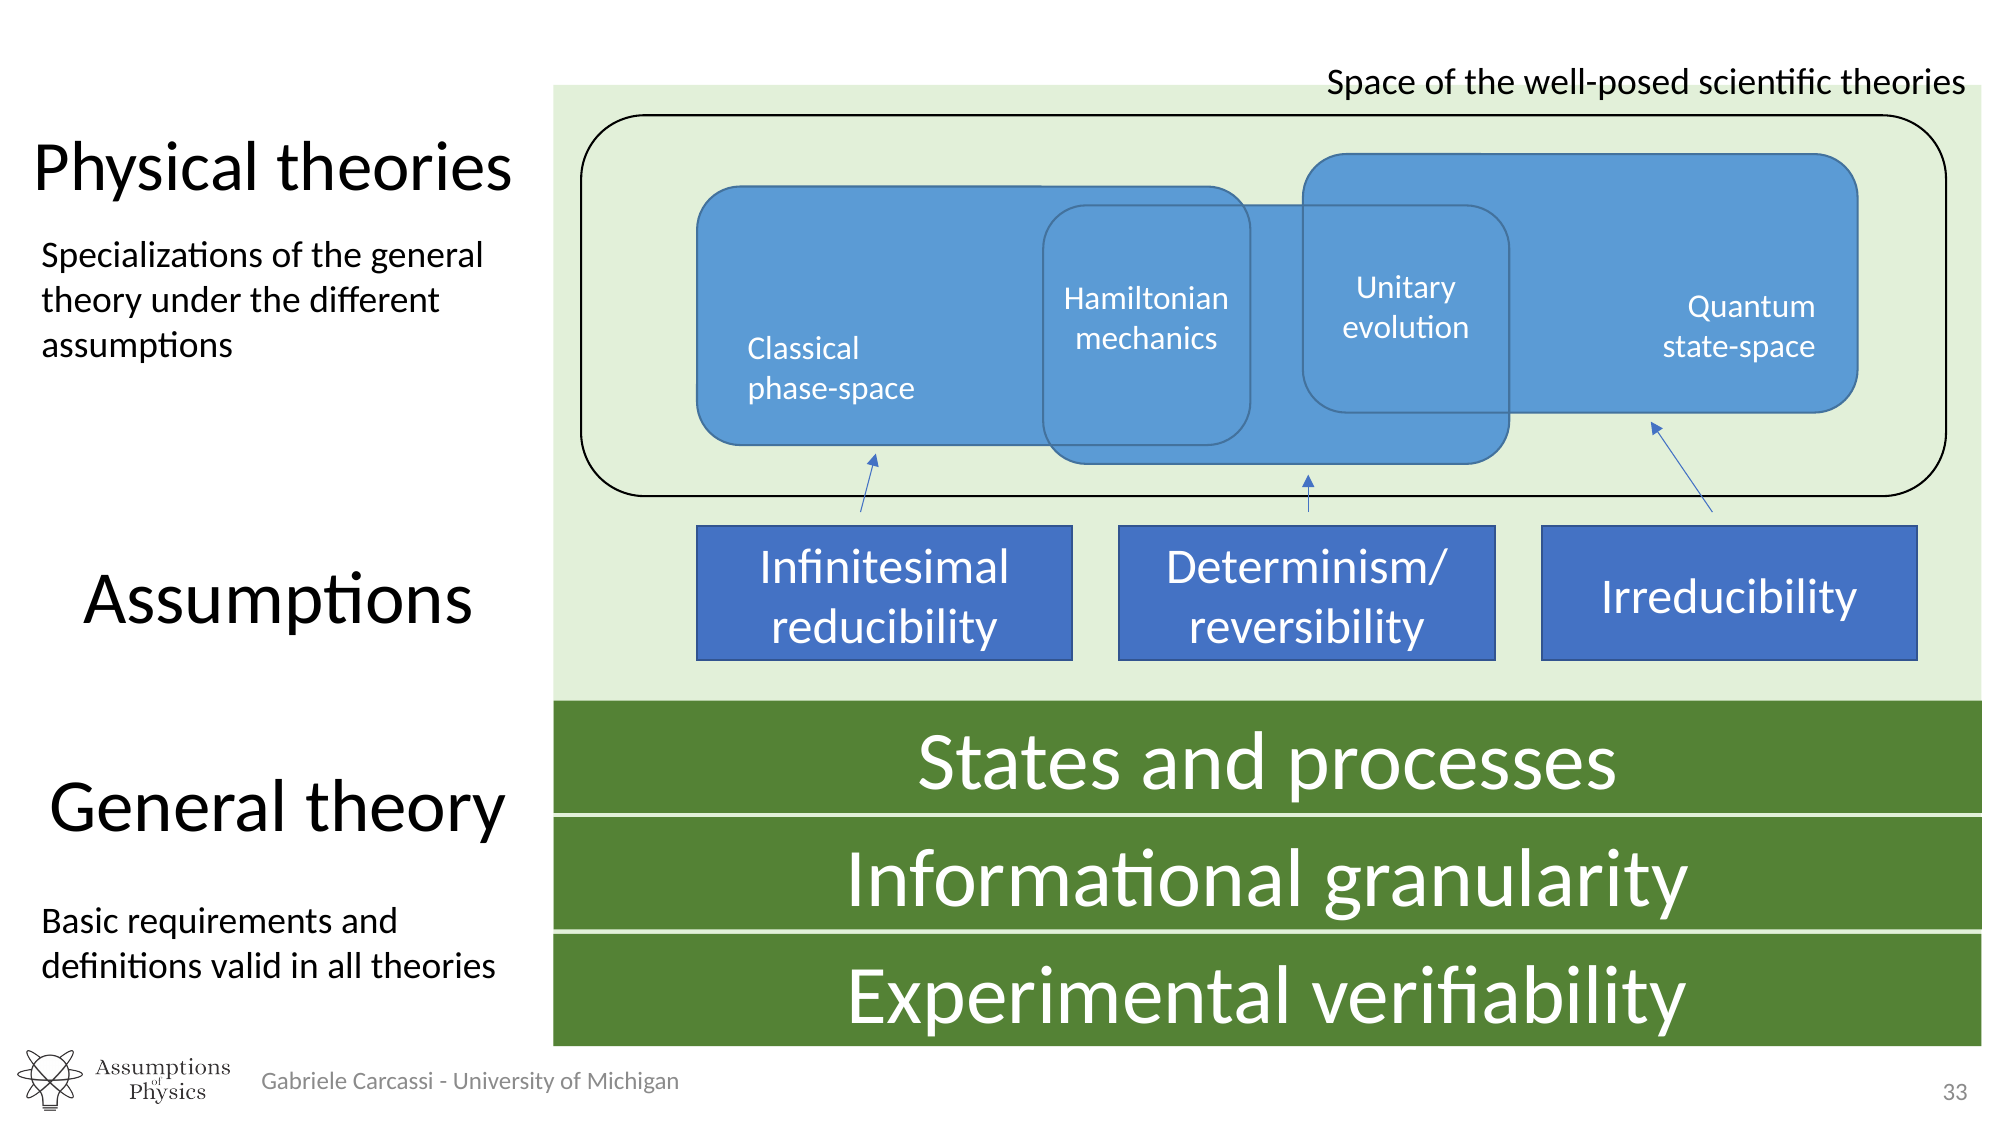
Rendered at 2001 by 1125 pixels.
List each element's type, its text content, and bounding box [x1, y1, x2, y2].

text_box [860, 453, 876, 513]
text_box [552, 84, 1982, 933]
text_box Experimental verifiability [552, 933, 1982, 1047]
text_box Quantum state-space [1555, 276, 1831, 372]
text_box Unitary evolution [1302, 257, 1510, 353]
text_box [1042, 204, 1511, 465]
text_box Irreducibility [1541, 525, 1918, 661]
text_box Basic requirements and definitions valid in all theories [26, 888, 538, 994]
text_box Hamiltonian mechanics [1042, 269, 1251, 364]
text_box Infinitesimal reducibility [696, 525, 1073, 661]
slide_number 33 [1891, 1072, 1983, 1110]
text_box Assumptions [18, 540, 538, 646]
text_box Specializations of the general theory under the different assumptions [26, 222, 538, 372]
text_box Physical theories [18, 112, 538, 212]
picture [17, 1050, 83, 1111]
text_box General theory [18, 749, 538, 855]
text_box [1650, 421, 1713, 513]
text_box [1301, 152, 1859, 414]
picture [95, 1058, 230, 1104]
footer Gabriele Carcassi - University of Michigan [246, 1049, 1226, 1110]
text_box States and processes [553, 699, 1983, 814]
text_box Informational granularity [553, 816, 1983, 930]
text_box Determinism/ reversibility [1118, 525, 1496, 661]
text_box [580, 114, 1948, 498]
text_box Space of the well-posed scientific theories [1092, 49, 1982, 109]
